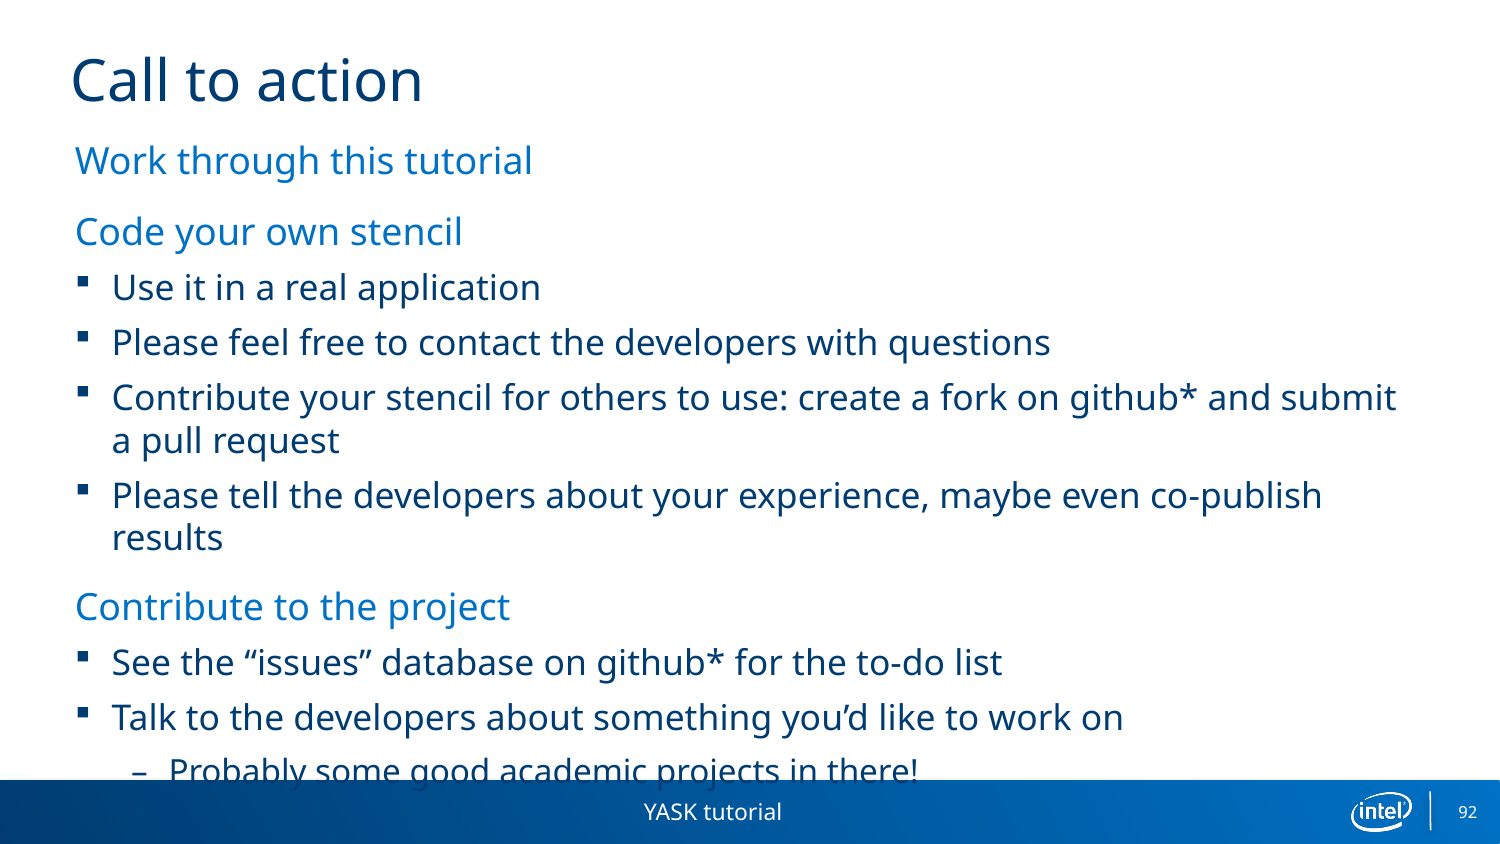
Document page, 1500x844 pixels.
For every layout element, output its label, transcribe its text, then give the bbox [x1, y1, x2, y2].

footer YASK tutorial [439, 789, 988, 835]
title Call to action [55, 35, 1425, 123]
slide_number 92 [1127, 791, 1478, 837]
list Work through this tutorial Code your own stencil Use it in a real application Please feel free to contact the developers with questions Contribute your stencil for others to use: create a fork on github* and submit a pull request Please tell the developers about your experience, maybe even co-publish results Contribute to the project See the “issues” database on github* for the to-do list Talk to the developers about something you’d like to work on Probably some good academic projects in there! [74, 137, 1425, 760]
